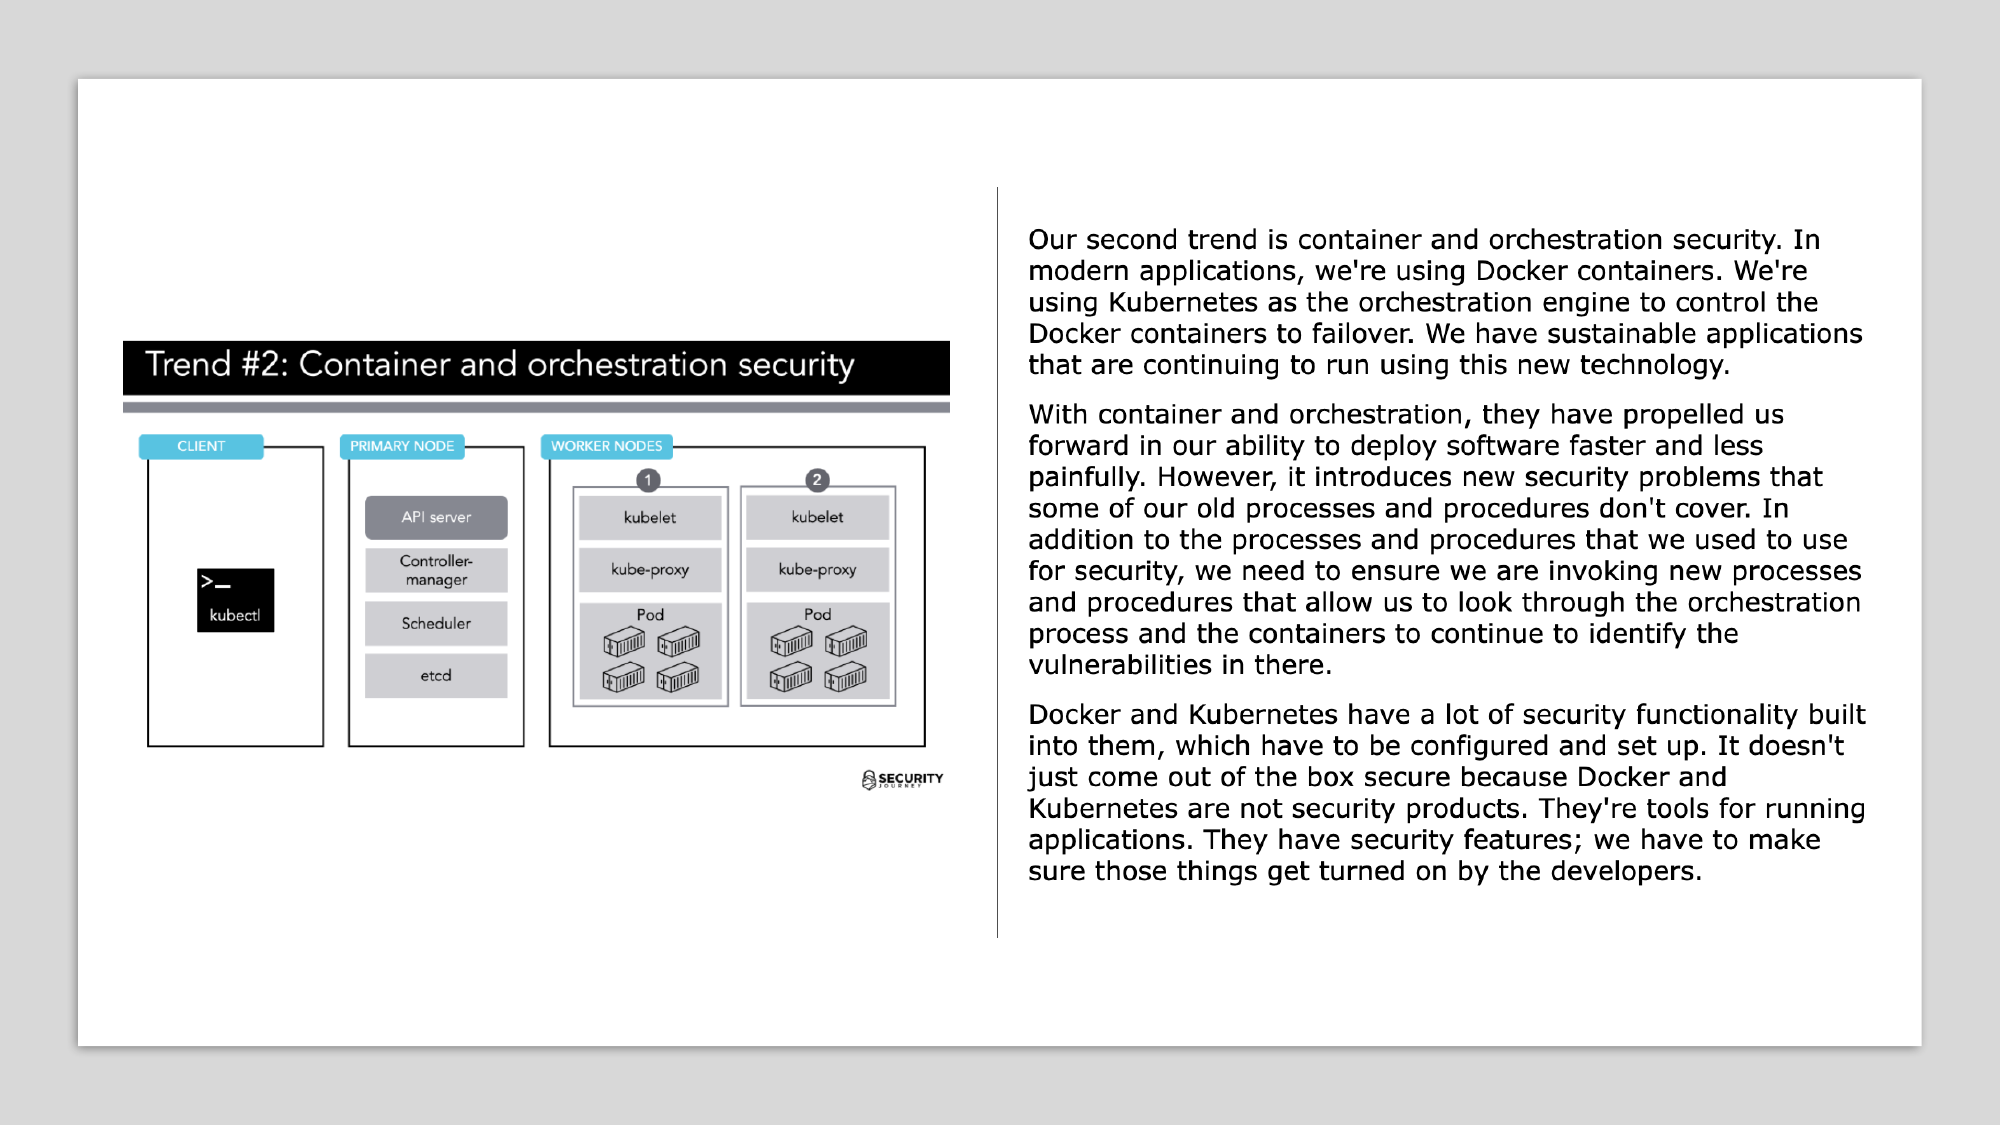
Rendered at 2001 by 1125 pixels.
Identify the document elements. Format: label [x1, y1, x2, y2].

picture [1025, 222, 1895, 903]
text_box [77, 78, 1923, 1047]
text_box [0, 0, 2000, 1125]
picture [105, 318, 975, 807]
